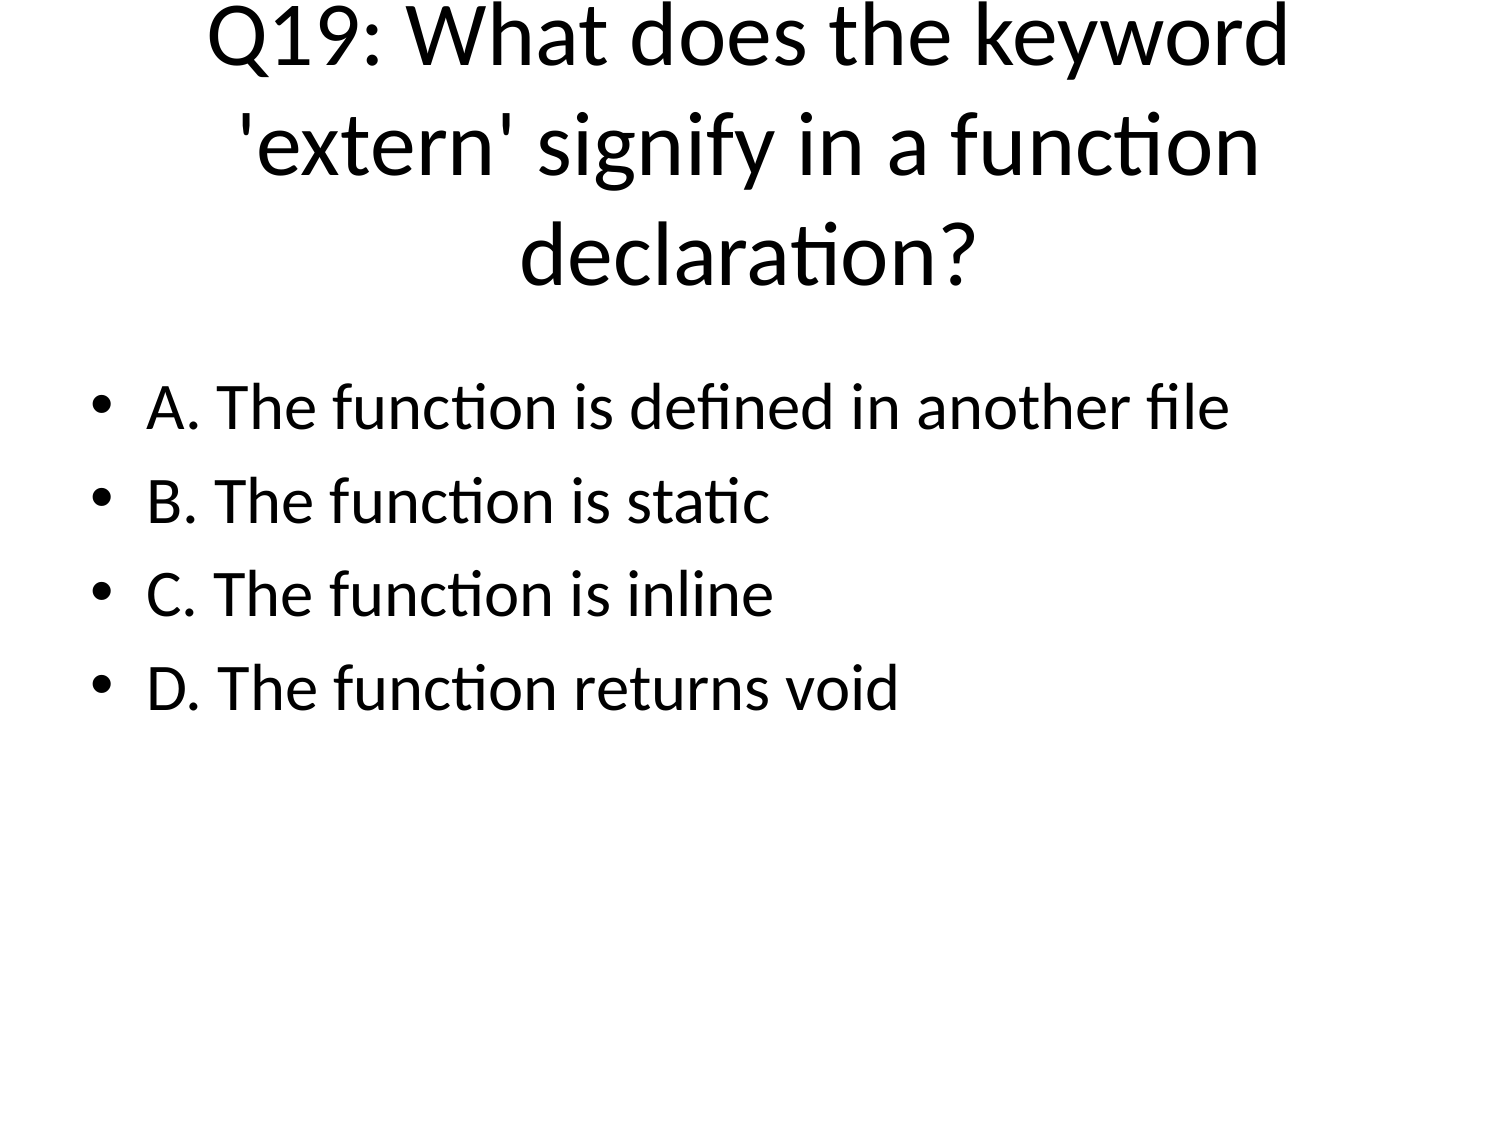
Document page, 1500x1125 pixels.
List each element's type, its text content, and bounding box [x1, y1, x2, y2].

title Q19: What does the keyword 'extern' signify in a function declaration? [75, 45, 1425, 233]
list A. The function is defined in another file B. The function is static C. The function is inline D. The function returns void [75, 262, 1425, 1005]
